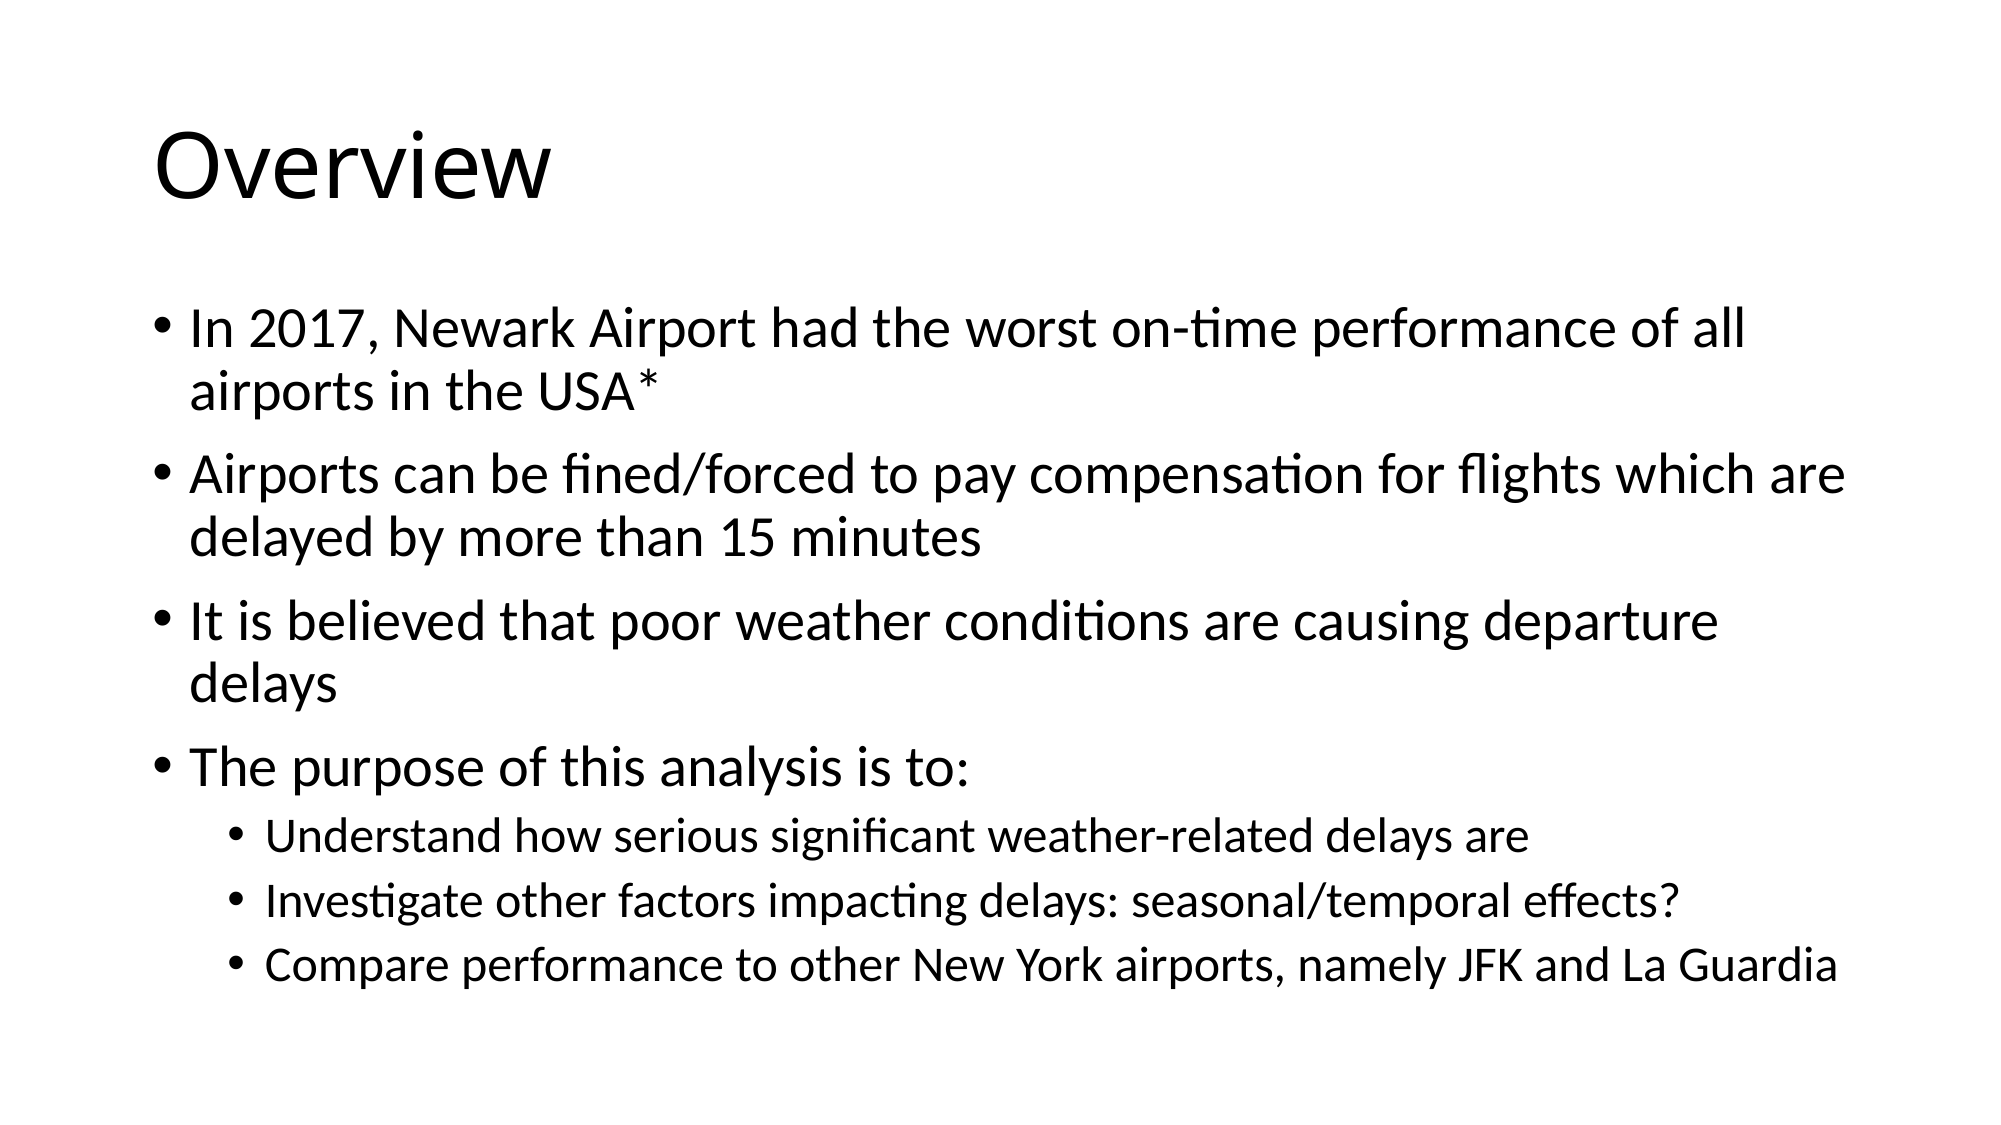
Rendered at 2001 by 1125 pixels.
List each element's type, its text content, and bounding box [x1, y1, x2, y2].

title Overview [137, 59, 1863, 278]
list In 2017, Newark Airport had the worst on-time performance of all airports in the USA* Airports can be fined/forced to pay compensation for flights which are delayed by more than 15 minutes It is believed that poor weather conditions are causing departure delays The purpose of this analysis is to: Understand how serious significant weather-related delays are Investigate other factors impacting delays: seasonal/temporal effects? Compare performance to other New York airports, namely JFK and La Guardia [137, 289, 1863, 1014]
